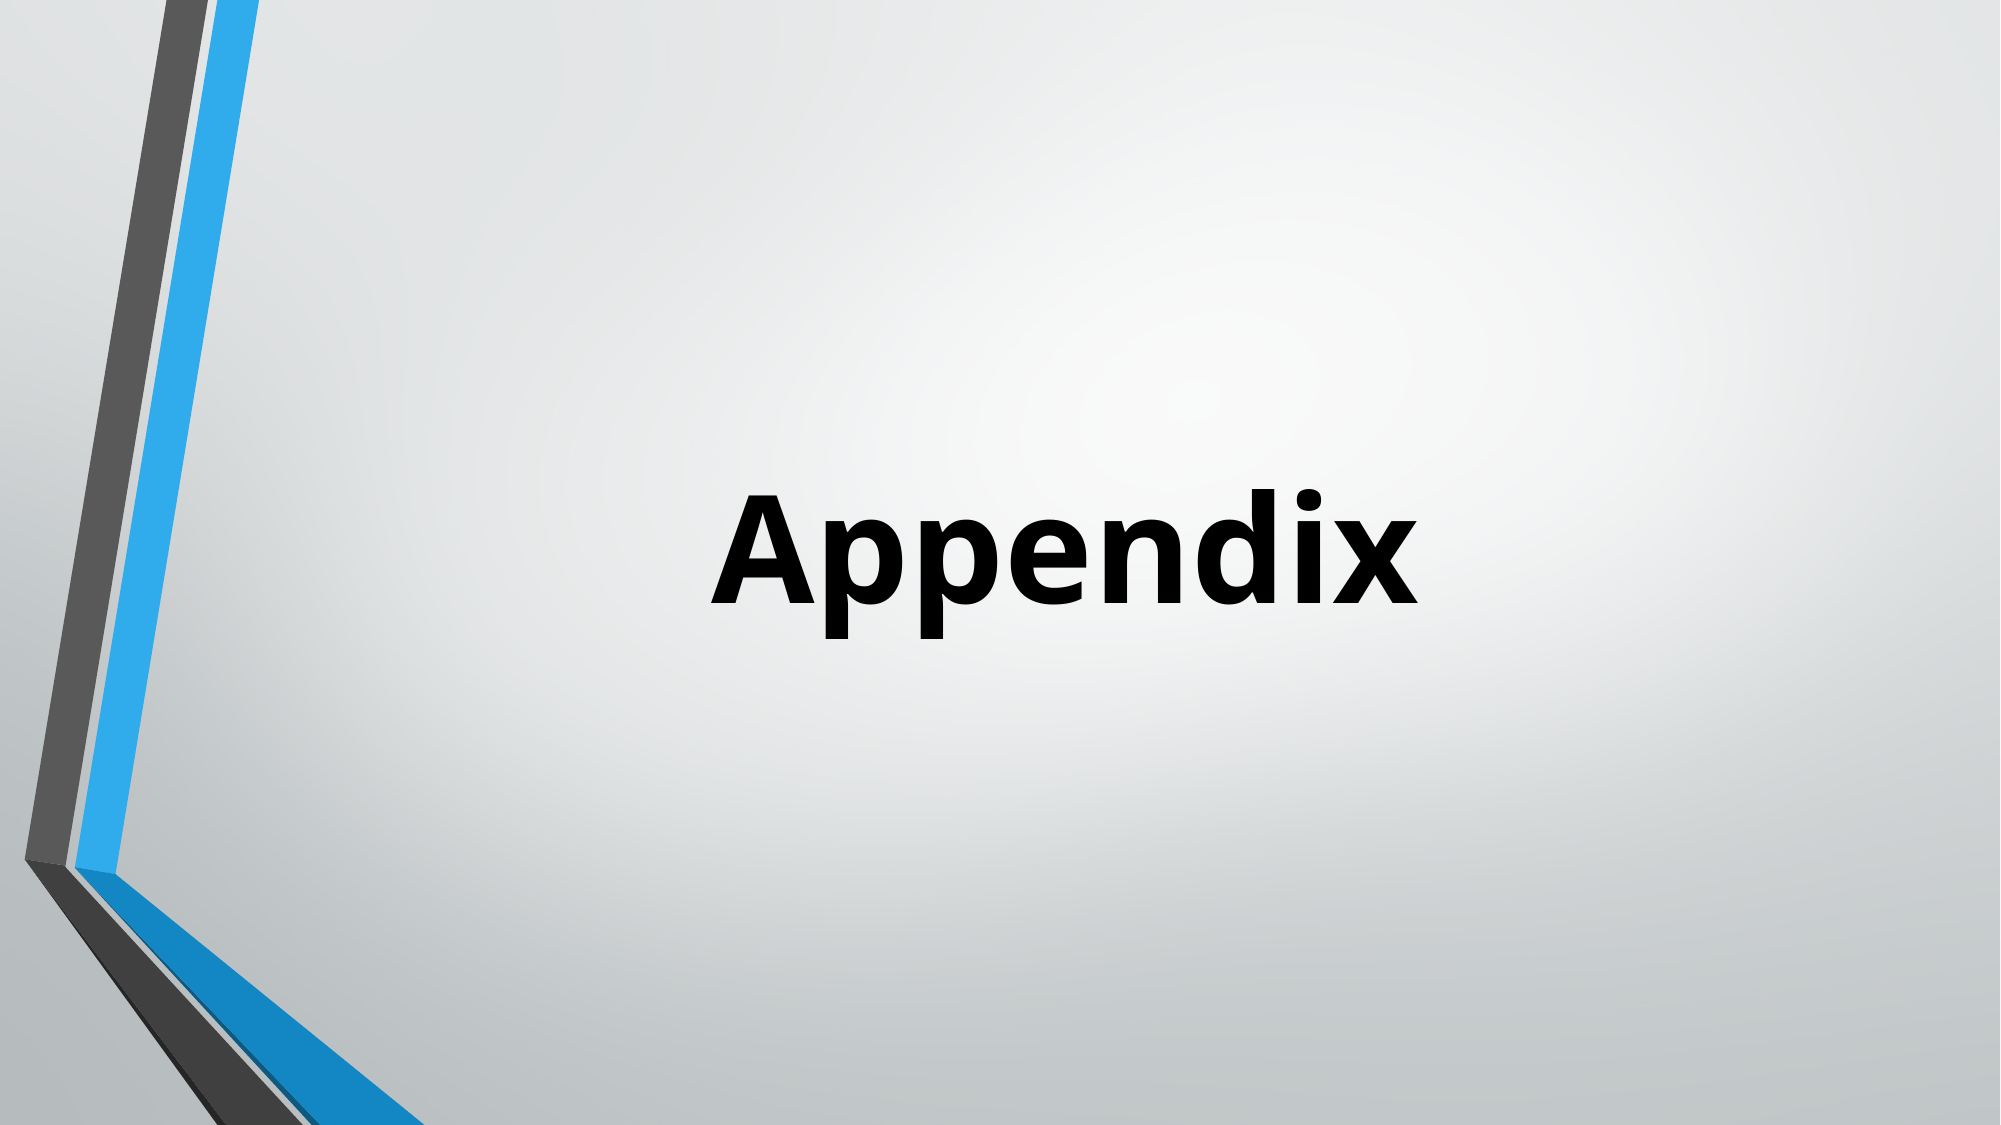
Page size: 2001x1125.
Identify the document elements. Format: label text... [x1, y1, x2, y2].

title Appendix [243, 326, 1887, 761]
